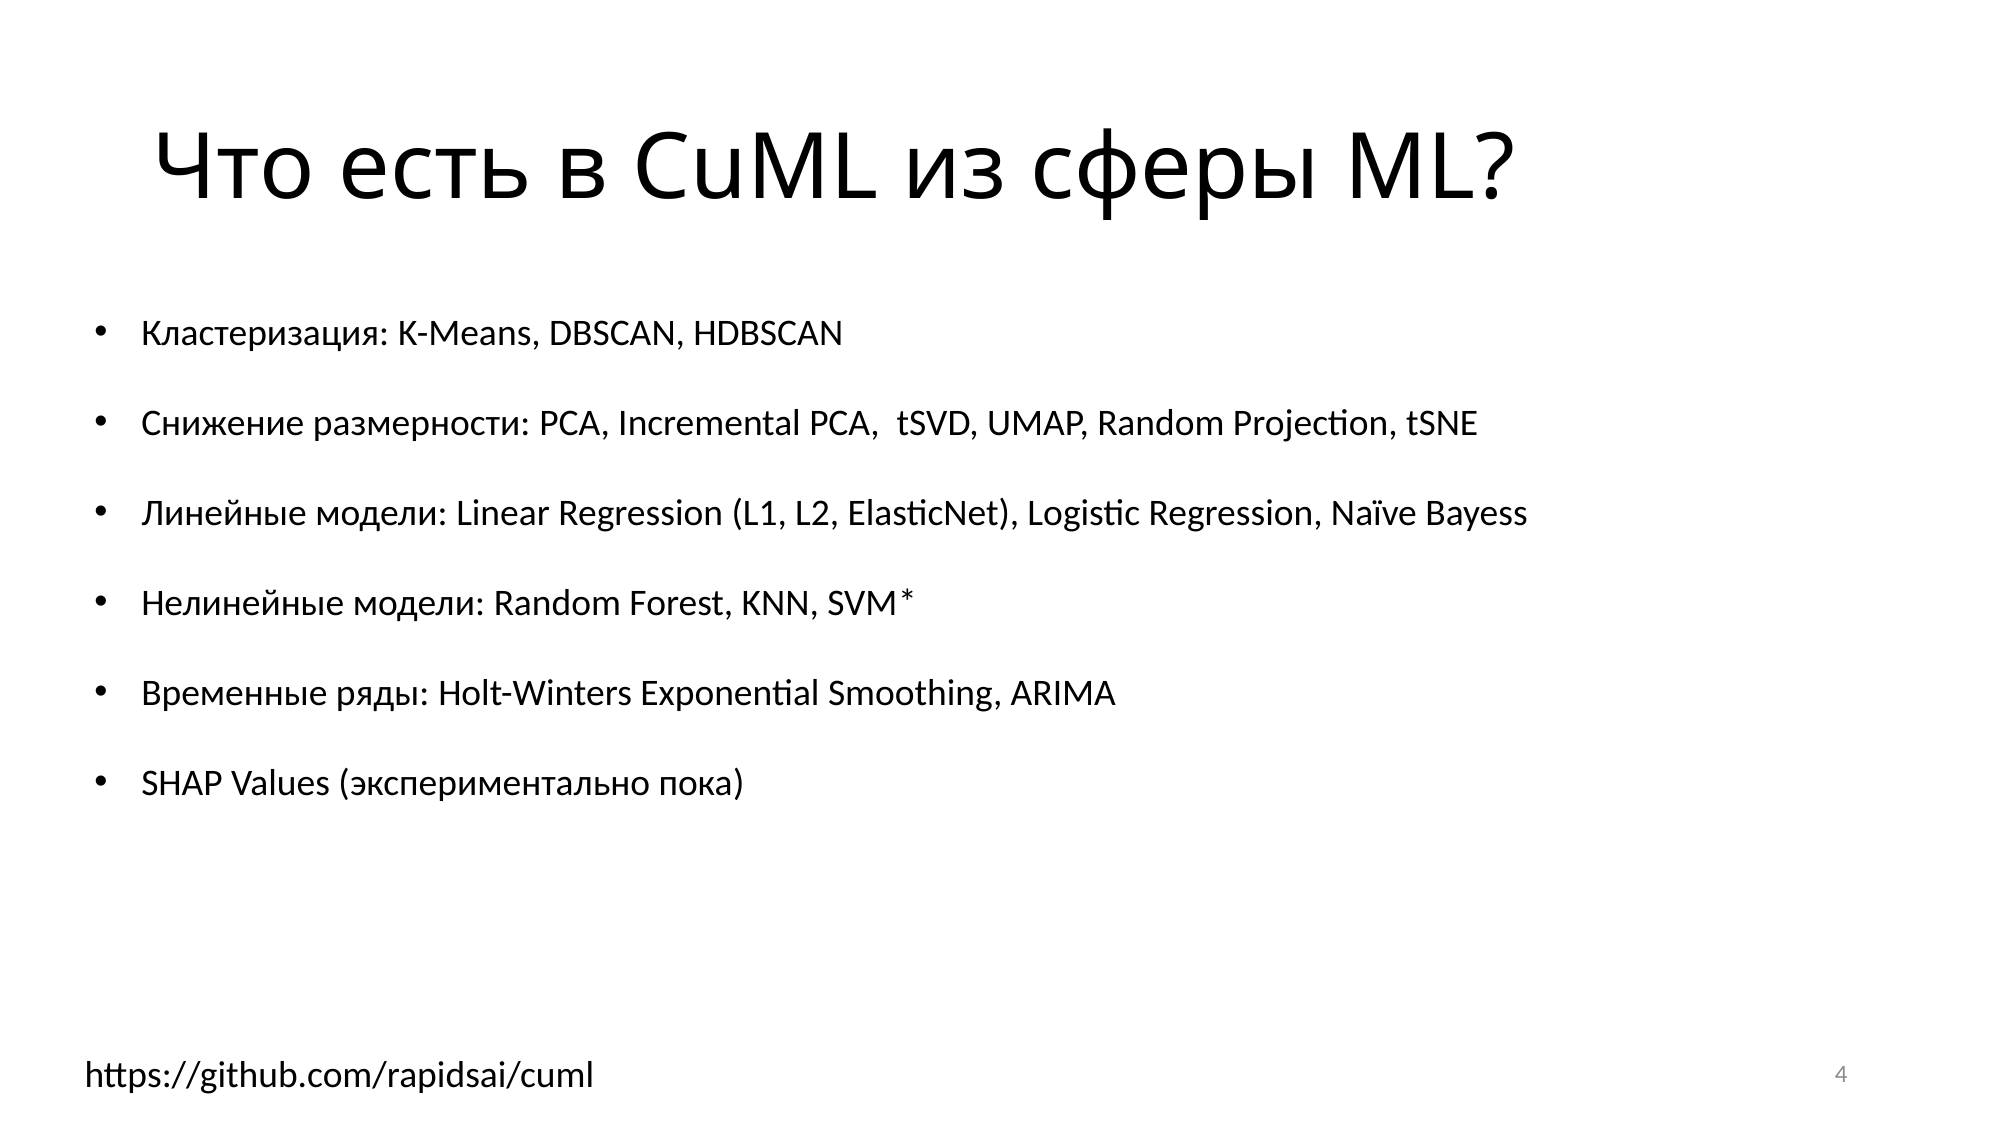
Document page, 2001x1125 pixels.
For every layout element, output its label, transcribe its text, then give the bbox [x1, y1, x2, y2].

title Что есть в CuML из сферы ML? [137, 59, 1863, 278]
text_box https://github.com/rapidsai/cuml [69, 1042, 1815, 1103]
text_box Кластеризация: K-Means, DBSCAN, HDBSCAN Снижение размерности: PCA, Incremental PCA, tSVD, UMAP, Random Projection, tSNE Линейные модели: Linear Regression (L1, L2, ElasticNet), Logistic Regression, Naïve Bayess Нелинейные модели: Random Forest, KNN, SVM* Временные ряды: Holt-Winters Exponential Smoothing, ARIMA SHAP Values (экспериментально пока) [79, 300, 1805, 901]
slide_number 4 [1815, 1042, 1863, 1103]
